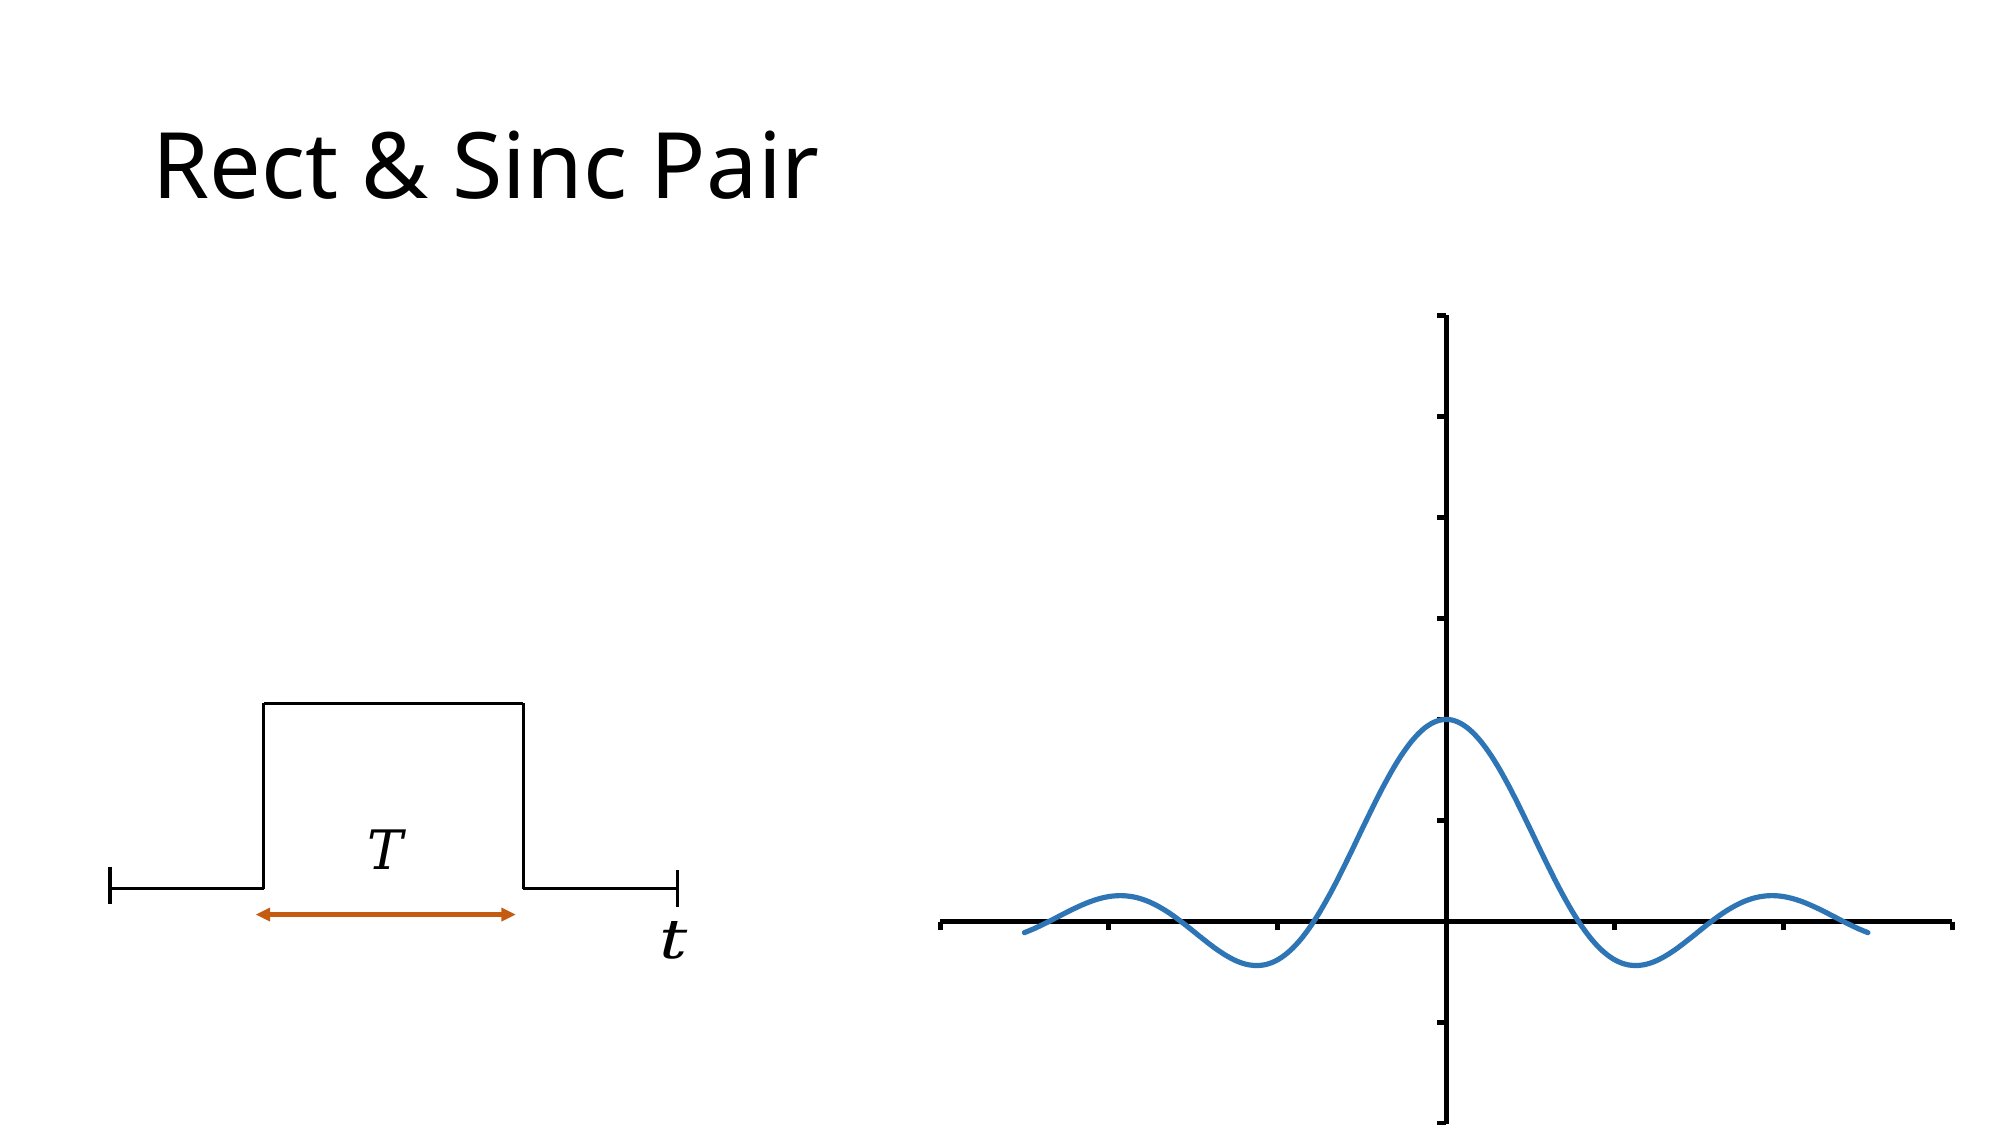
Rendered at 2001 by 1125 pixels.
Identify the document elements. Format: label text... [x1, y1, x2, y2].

title Rect & Sinc Pair [137, 59, 1863, 278]
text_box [109, 703, 692, 972]
chart [937, 312, 1955, 1125]
